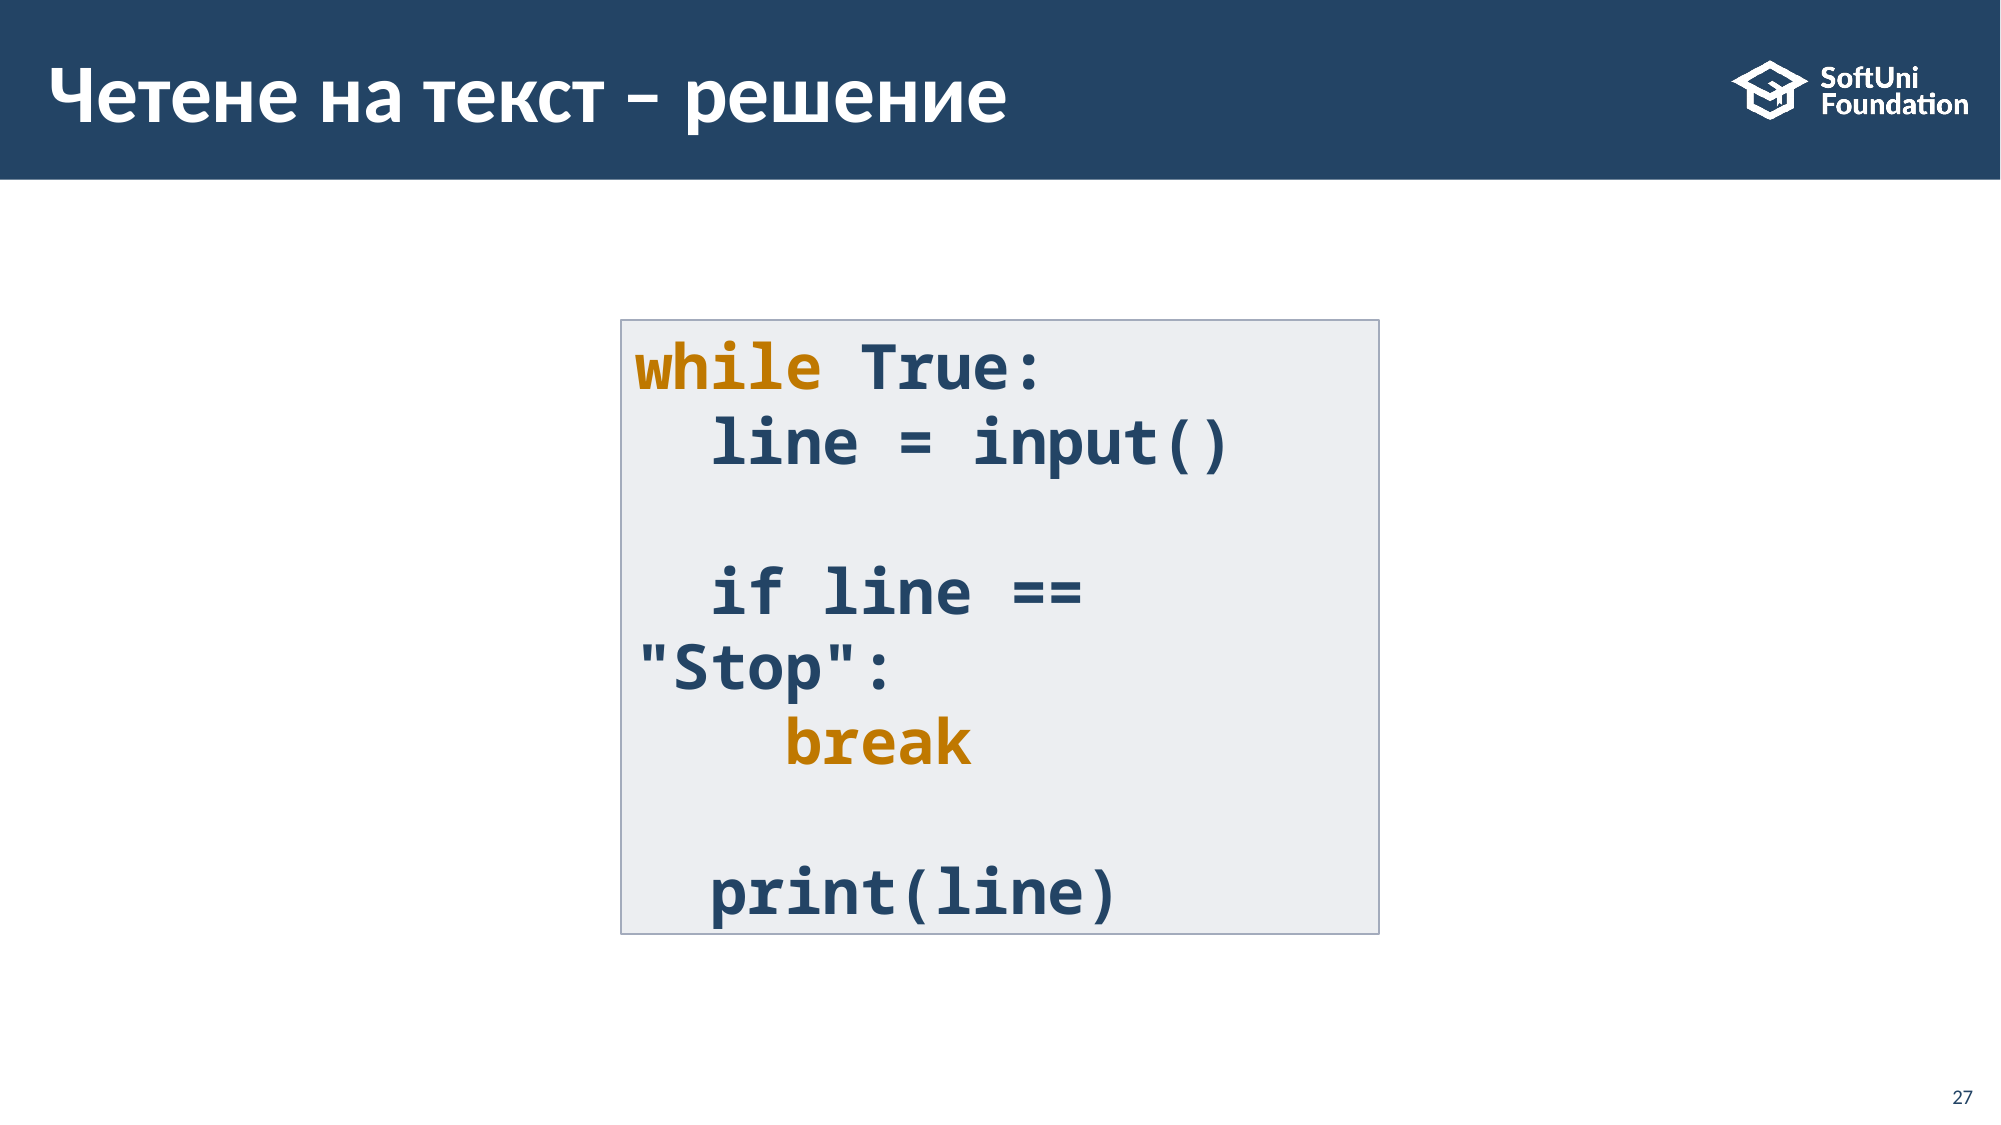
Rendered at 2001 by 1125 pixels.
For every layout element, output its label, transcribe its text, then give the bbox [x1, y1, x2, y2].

slide_number 27 [1927, 1067, 1989, 1117]
title Четене на текст – решение [31, 16, 1716, 162]
picture [1731, 60, 1968, 120]
text_box while True: line = input() if line == "Stop": break print(line) [620, 320, 1380, 935]
